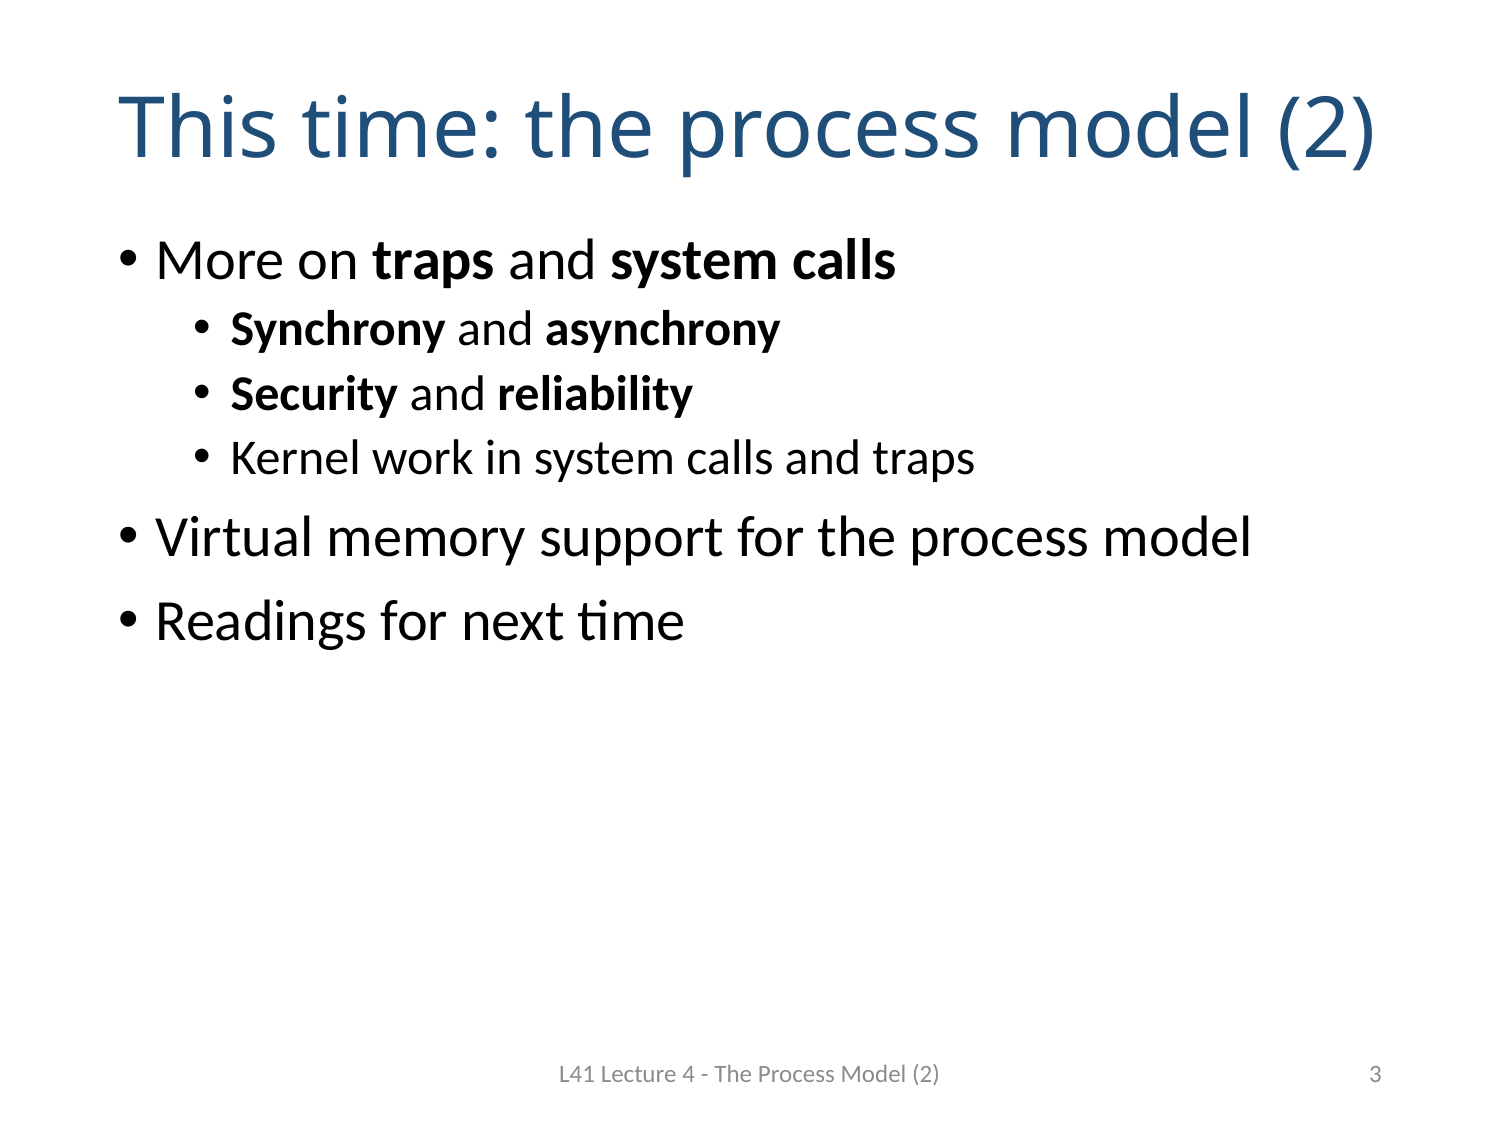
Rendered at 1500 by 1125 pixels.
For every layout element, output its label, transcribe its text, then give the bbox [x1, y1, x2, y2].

slide_number 3 [1059, 1042, 1397, 1103]
footer L41 Lecture 4 - The Process Model (2) [496, 1042, 1004, 1103]
title This time: the process model (2) [103, 38, 1397, 221]
list More on traps and system calls Synchrony and asynchrony Security and reliability Kernel work in system calls and traps Virtual memory support for the process model Readings for next time [103, 221, 1397, 1043]
